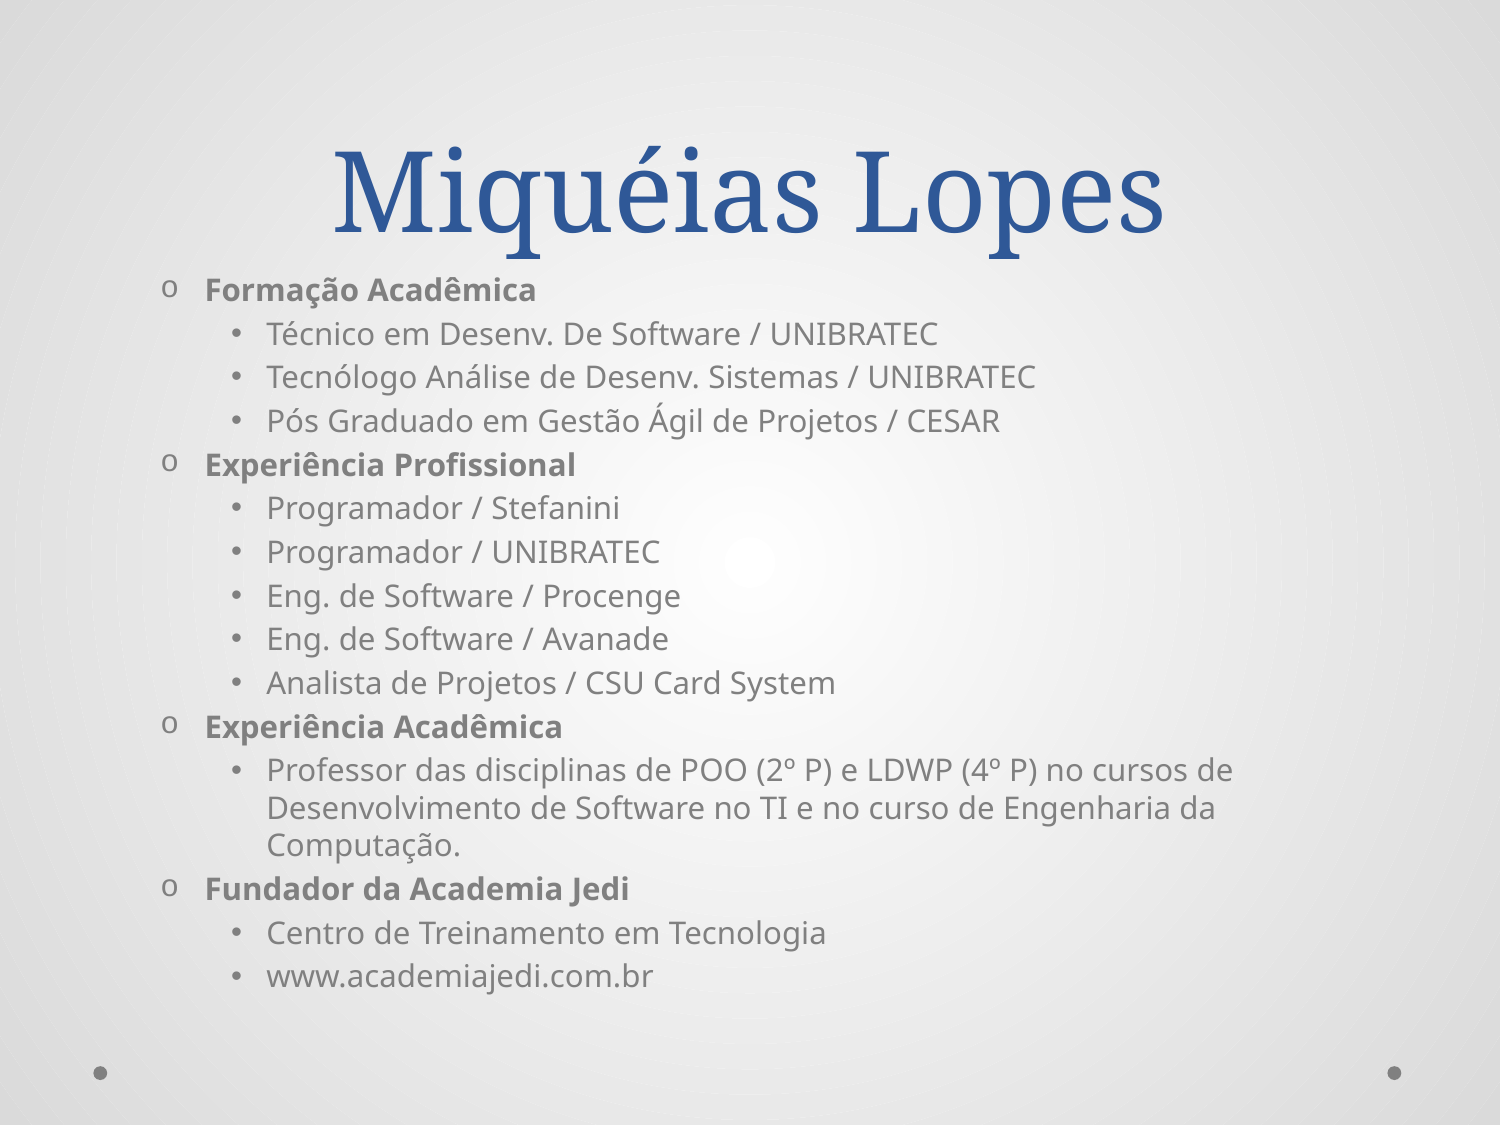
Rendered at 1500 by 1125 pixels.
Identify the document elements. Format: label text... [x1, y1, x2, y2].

list Formação Acadêmica Técnico em Desenv. De Software / UNIBRATEC Tecnólogo Análise de Desenv. Sistemas / UNIBRATEC Pós Graduado em Gestão Ágil de Projetos / CESAR Experiência Profissional Programador / Stefanini Programador / UNIBRATEC Eng. de Software / Procenge Eng. de Software / Avanade Analista de Projetos / CSU Card System Experiência Acadêmica Professor das disciplinas de POO (2º P) e LDWP (4º P) no cursos de Desenvolvimento de Software no TI e no curso de Engenharia da Computação. Fundador da Academia Jedi Centro de Treinamento em Tecnologia www.academiajedi.com.br [75, 262, 1425, 1005]
title Miquéias Lopes [75, 0, 1425, 262]
